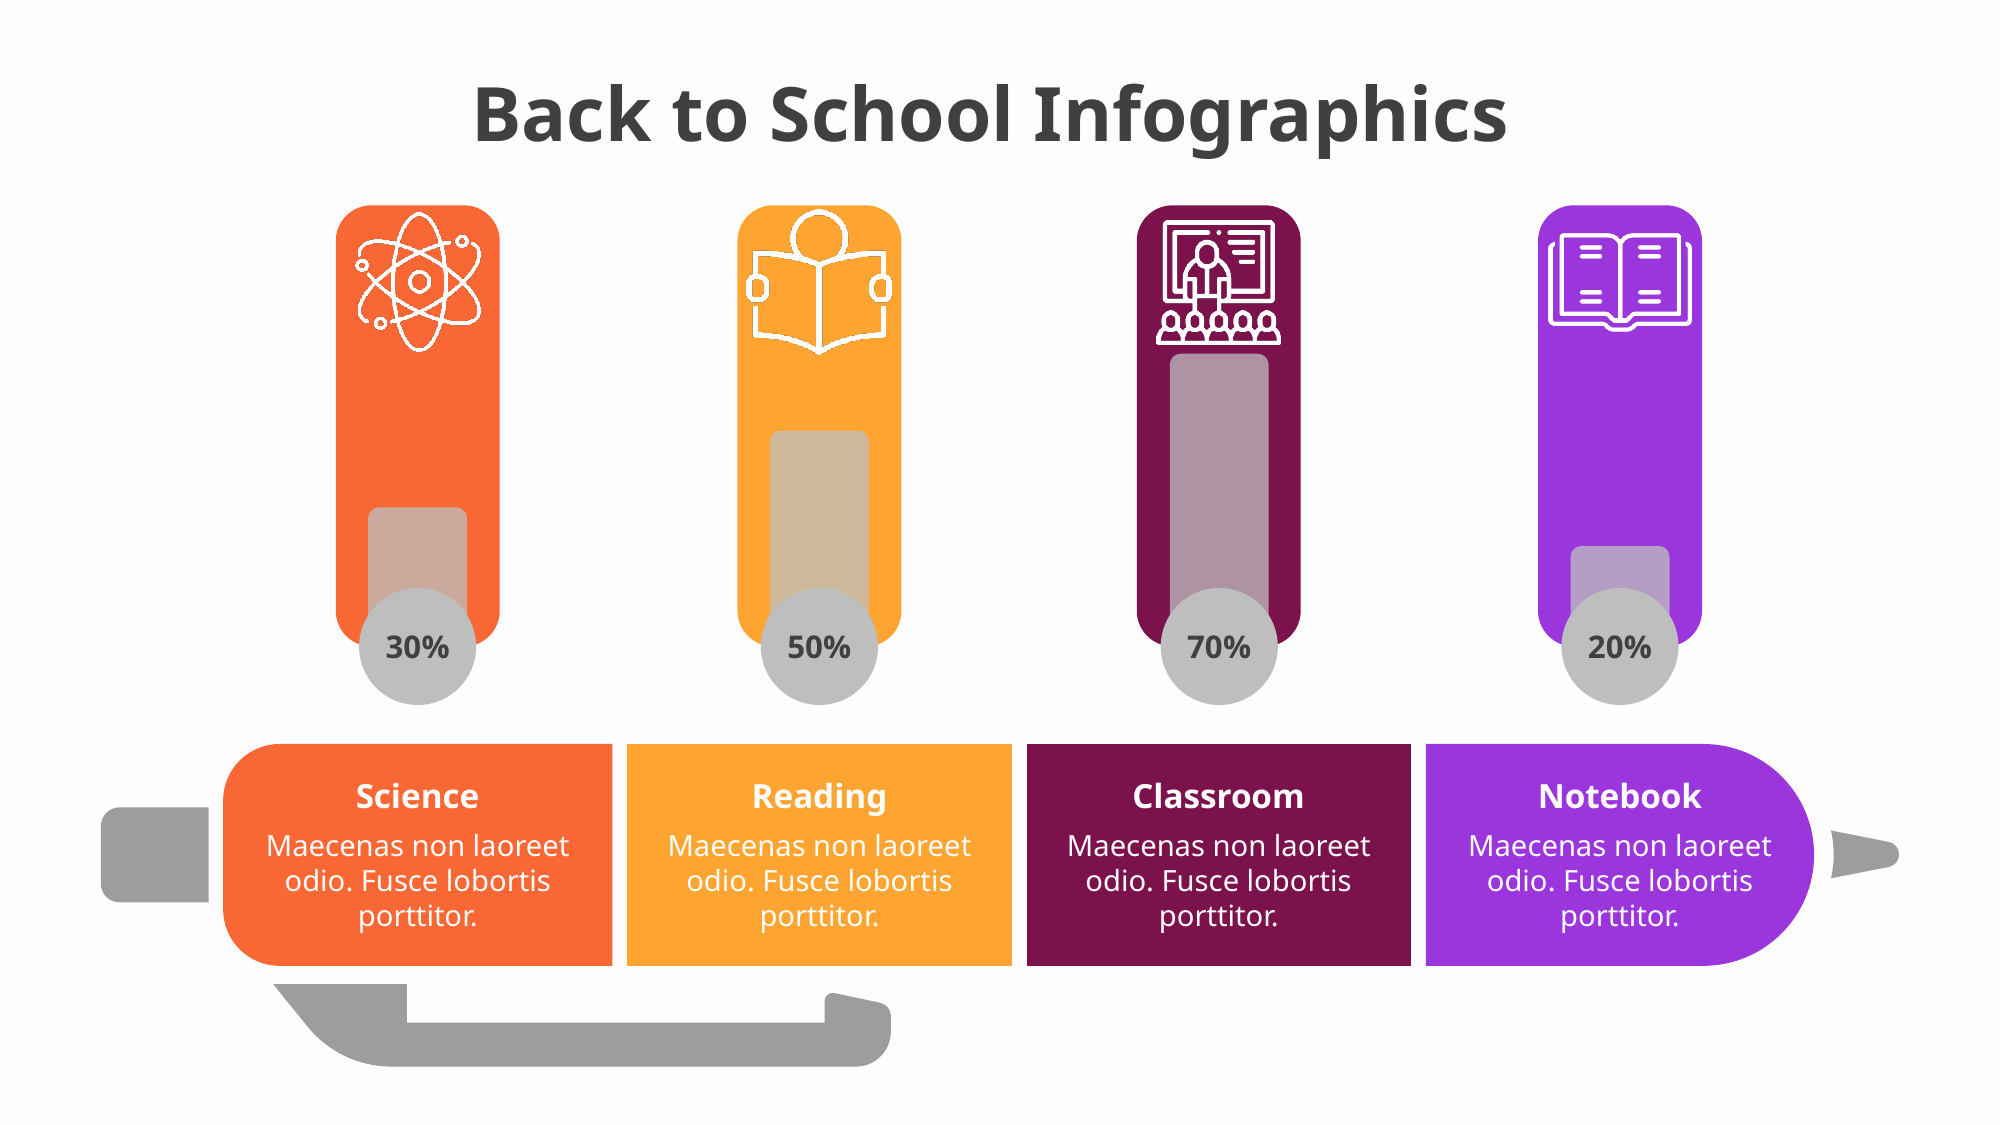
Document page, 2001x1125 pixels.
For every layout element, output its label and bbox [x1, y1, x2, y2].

text_box [100, 205, 1900, 1067]
